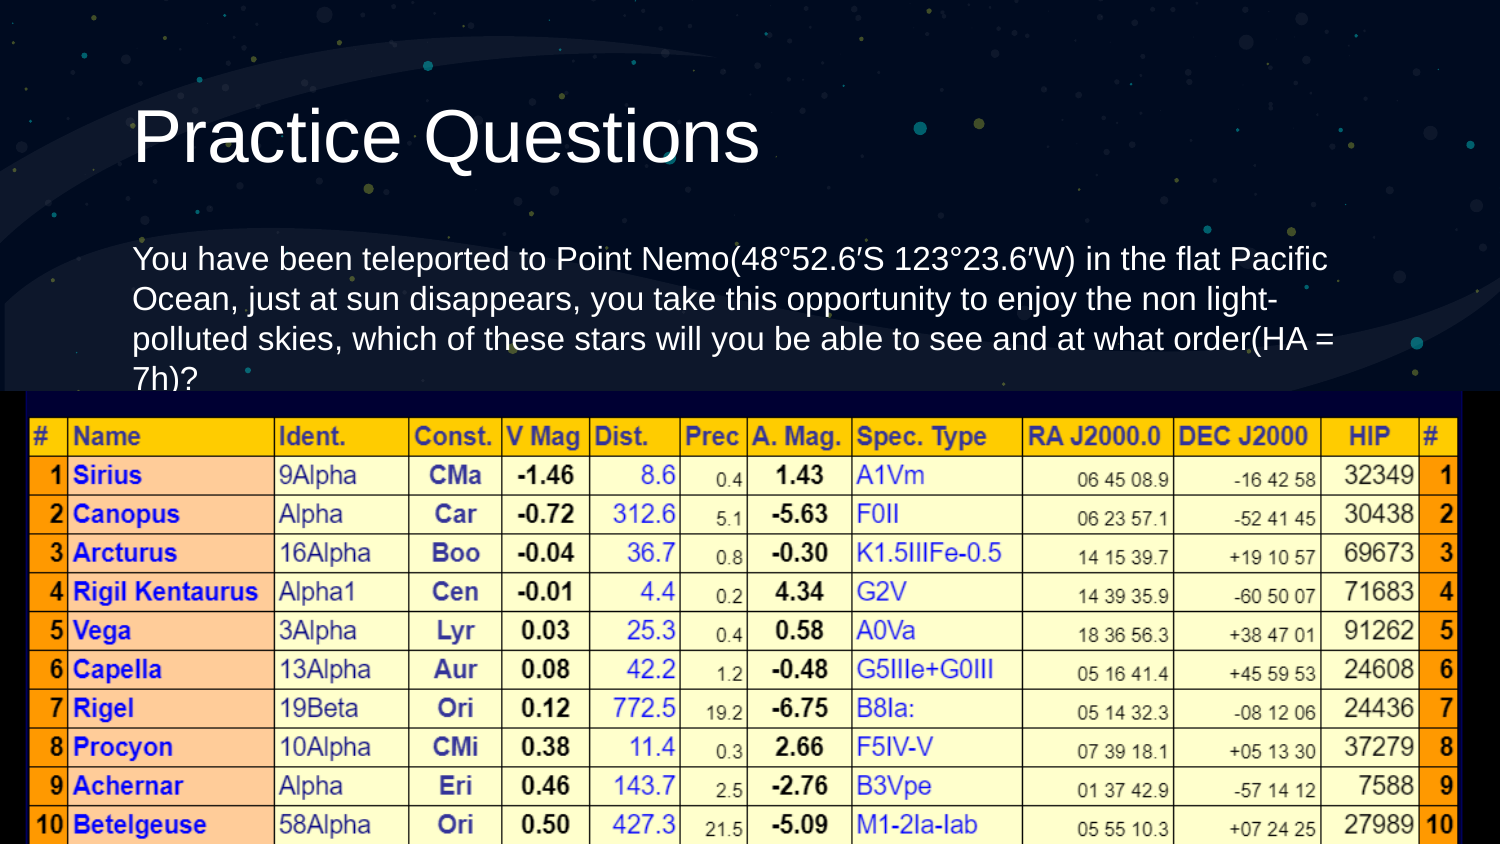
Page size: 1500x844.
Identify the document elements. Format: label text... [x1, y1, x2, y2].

picture [0, 391, 1500, 844]
title Practice Questions [116, 72, 1383, 167]
list You have been teleported to Point Nemo(48°52.6′S 123°23.6′W) in the flat Pacific Ocean, just at sun disappears, you take this opportunity to enjoy the non light-polluted skies, which of these stars will you be able to see and at what order(HA = 7h)? [116, 222, 1383, 389]
